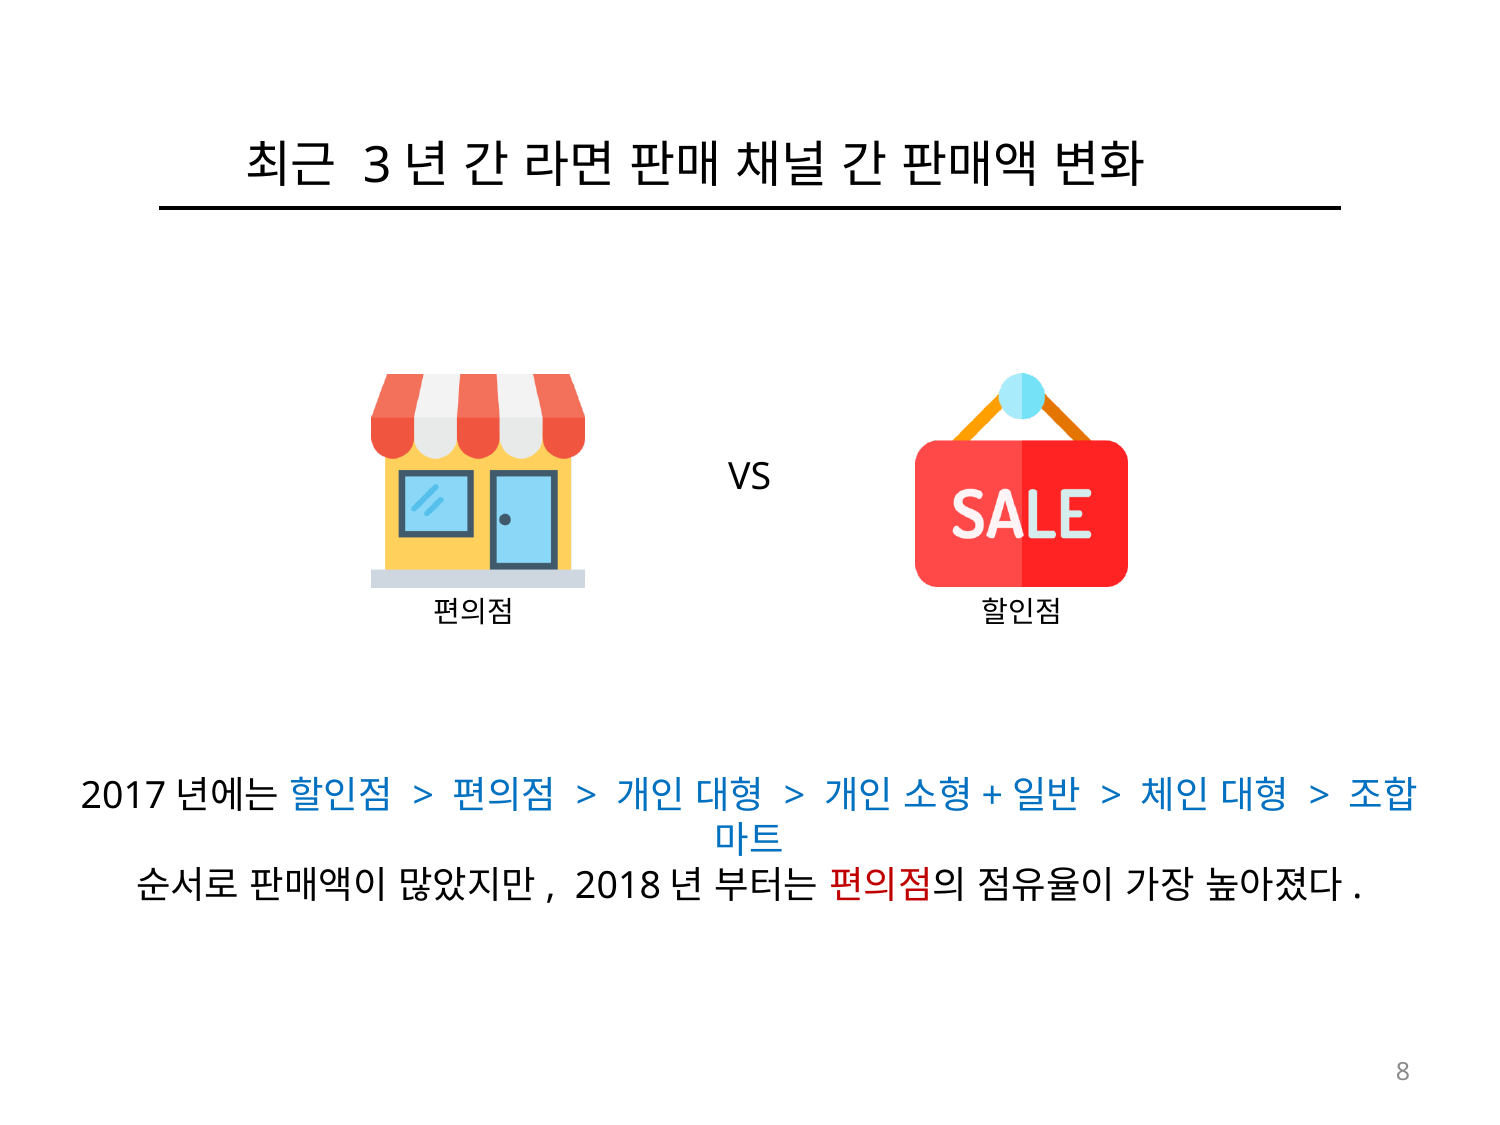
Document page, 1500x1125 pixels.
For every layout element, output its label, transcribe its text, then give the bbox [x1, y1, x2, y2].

text_box VS [713, 444, 787, 505]
picture [915, 373, 1129, 587]
text_box 2017년에는 할인점 > 편의점 > 개인 대형 > 개인 소형+일반 > 체인 대형 > 조합 마트 순서로 판매액이 많았지만, 2018년 부터는 편의점의 점유율이 가장 높아졌다. [60, 763, 1438, 914]
text_box 편의점 [419, 597, 530, 636]
text_box 최근 3년 간 라면 판매 채널 간 판매액 변화 [230, 125, 1270, 201]
slide_number 8 [1074, 1042, 1425, 1103]
text_box 할인점 [966, 596, 1078, 637]
picture [371, 374, 585, 588]
